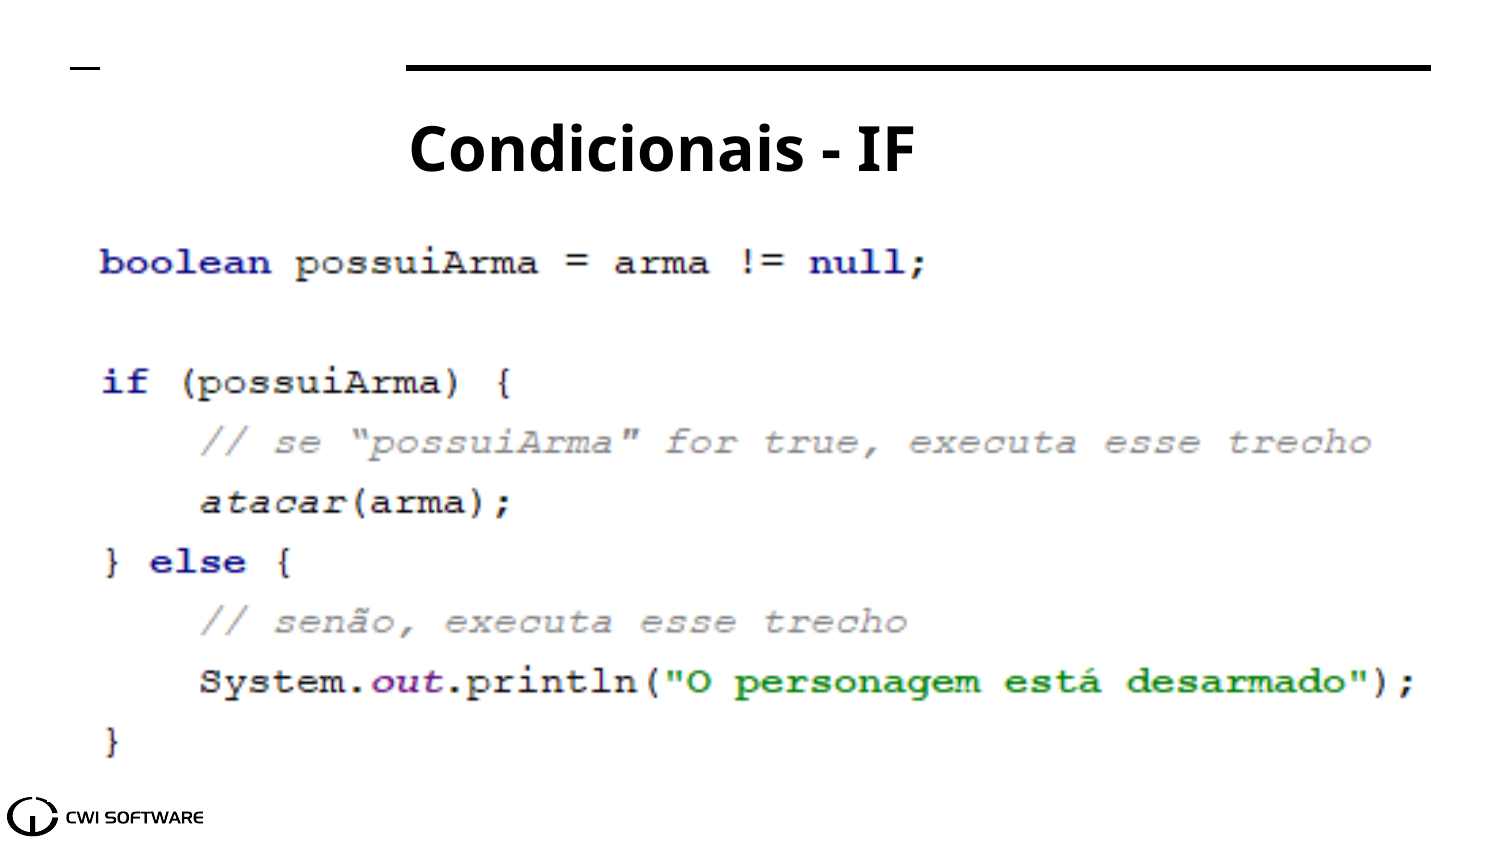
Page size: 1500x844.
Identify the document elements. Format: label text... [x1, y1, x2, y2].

picture [5, 198, 1454, 839]
title Condicionais - IF [393, 94, 1431, 197]
